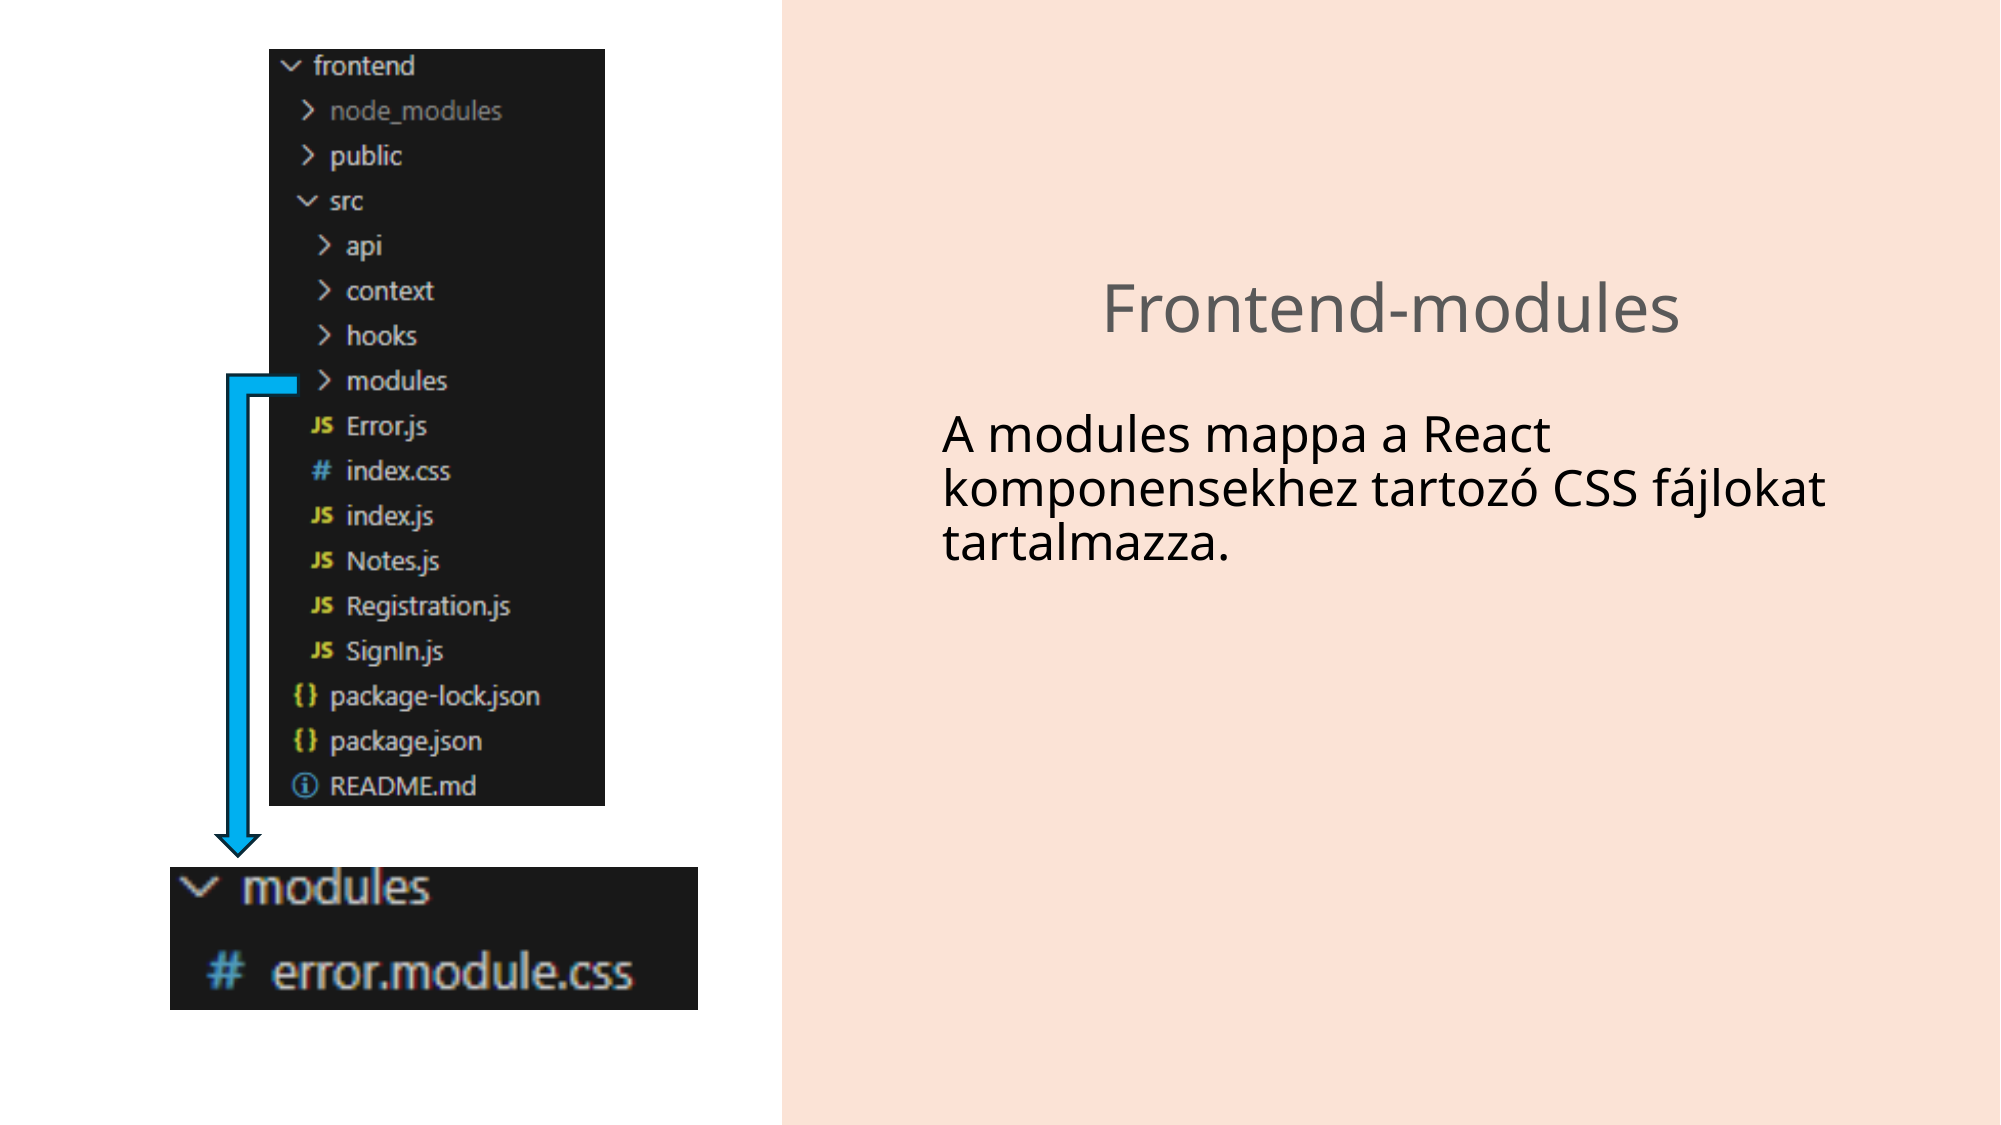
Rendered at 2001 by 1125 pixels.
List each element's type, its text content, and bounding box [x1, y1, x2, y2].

title Frontend-modules [927, 142, 1857, 355]
text_box [781, 0, 2000, 1125]
picture [170, 867, 699, 1010]
list A modules mappa a React komponensekhez tartozó CSS fájlokat tartalmazza. [927, 401, 1857, 982]
text_box [0, 0, 781, 1125]
picture [268, 49, 606, 807]
text_box [213, 373, 268, 859]
